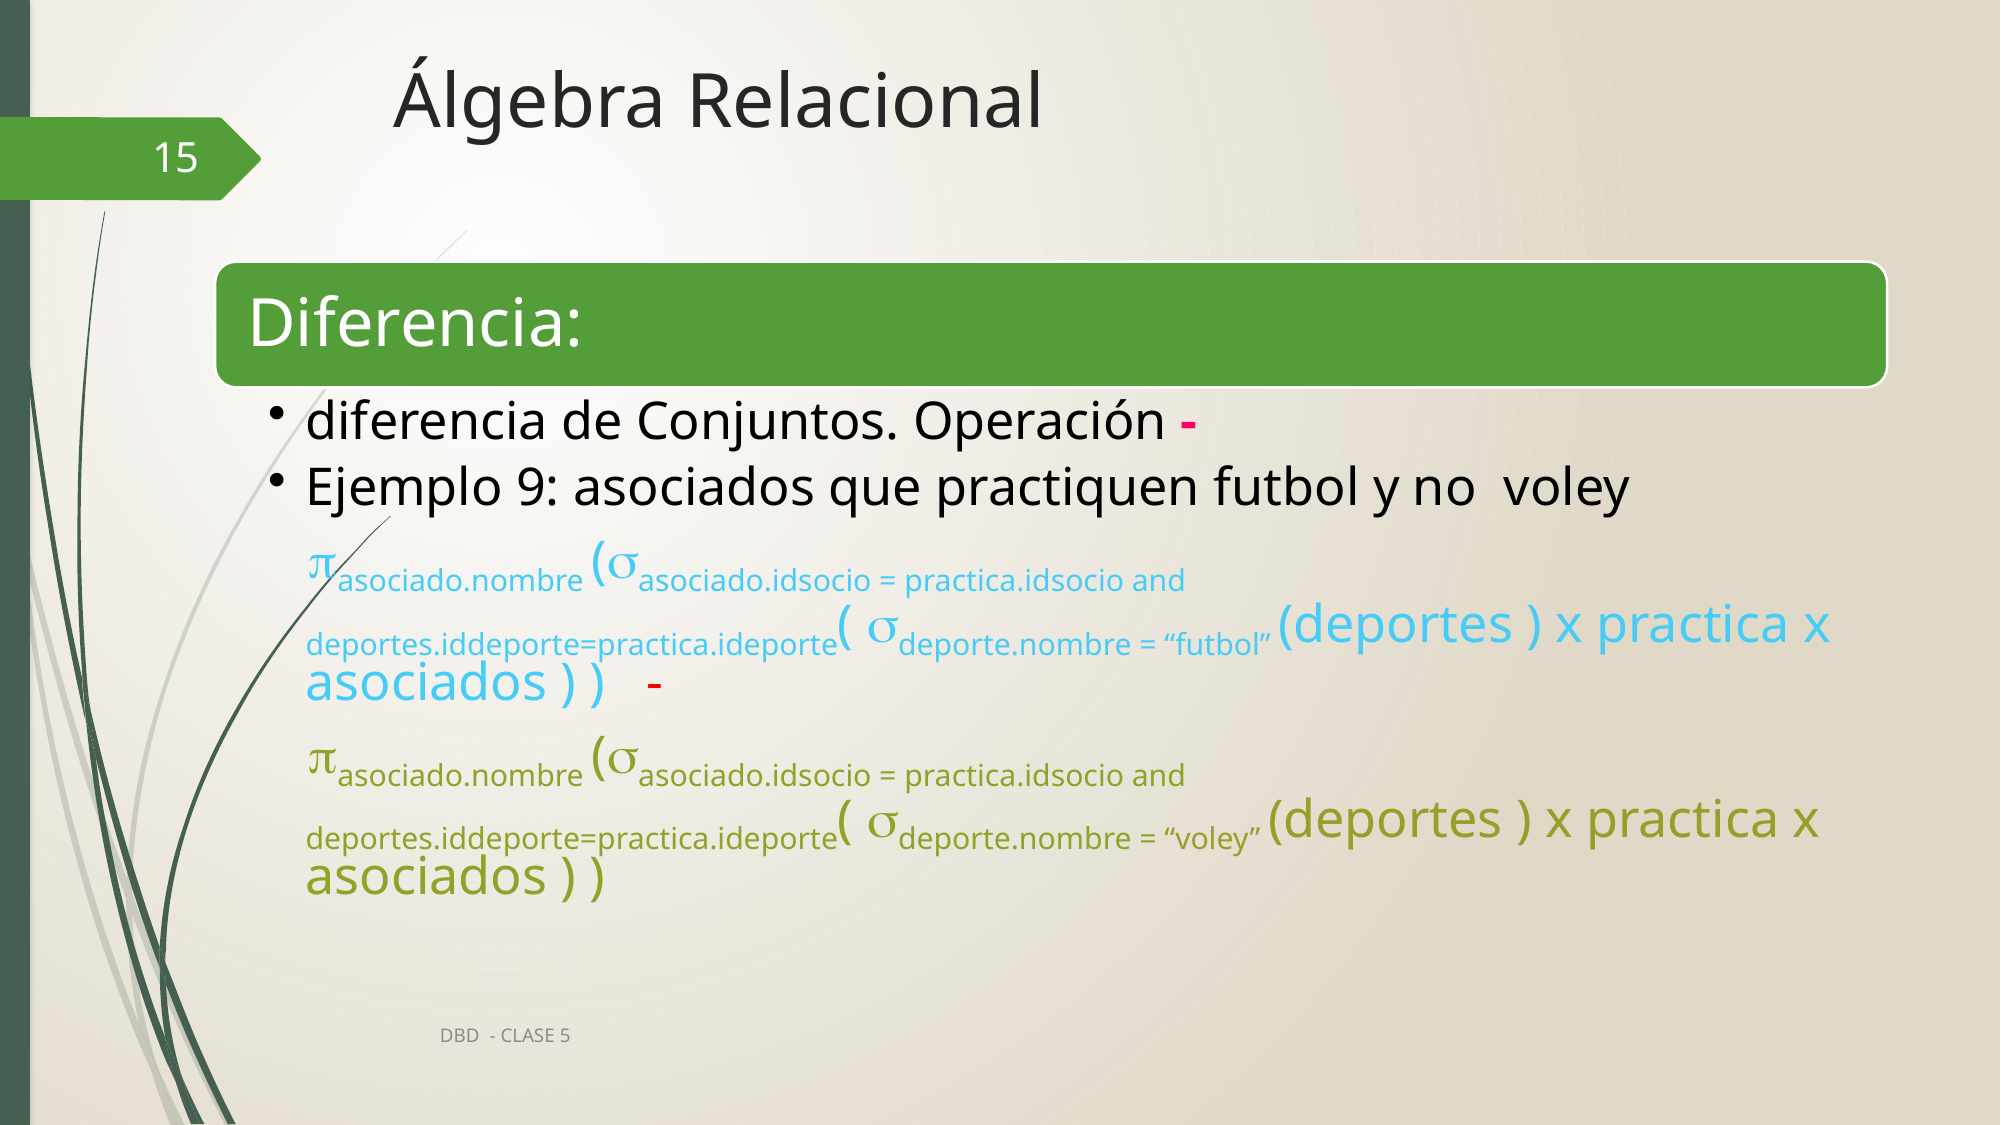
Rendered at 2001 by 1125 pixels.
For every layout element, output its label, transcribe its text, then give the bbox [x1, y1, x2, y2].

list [214, 254, 1888, 971]
title Álgebra Relacional [378, 45, 1841, 254]
slide_number 15 [87, 129, 216, 190]
footer DBD - CLASE 5 [424, 1006, 1675, 1067]
